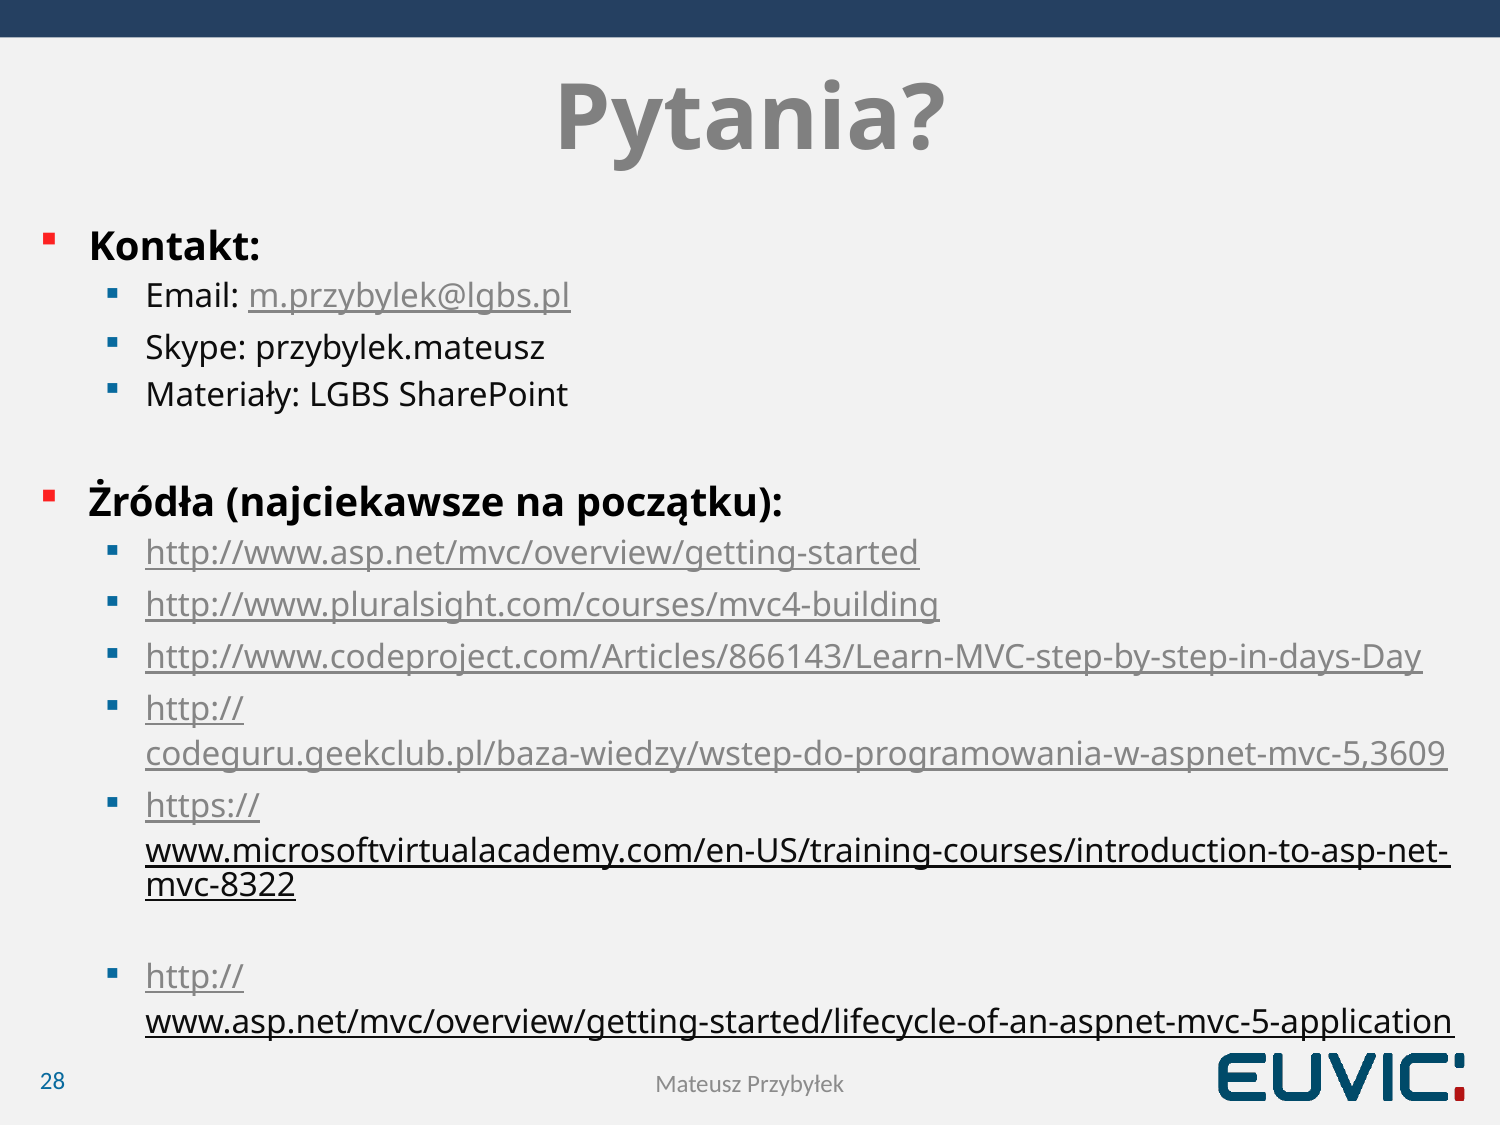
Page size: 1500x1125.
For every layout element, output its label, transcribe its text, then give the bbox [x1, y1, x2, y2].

list Kontakt: Email: m.przybylek@lgbs.pl Skype: przybylek.mateusz Materiały: LGBS SharePoint Żródła (najciekawsze na początku): http://www.asp.net/mvc/overview/getting-started http://www.pluralsight.com/courses/mvc4-building http://www.codeproject.com/Articles/866143/Learn-MVC-step-by-step-in-days-Day http://codeguru.geekclub.pl/baza-wiedzy/wstep-do-programowania-w-aspnet-mvc-5,3609 https://www.microsoftvirtualacademy.com/en-US/training-courses/introduction-to-asp-net-mvc-8322 http://www.asp.net/mvc/overview/getting-started/lifecycle-of-an-aspnet-mvc-5-application [24, 212, 1475, 1050]
title Pytania? [24, 37, 1475, 188]
slide_number 28 [24, 1050, 150, 1110]
picture [1182, 1029, 1500, 1125]
